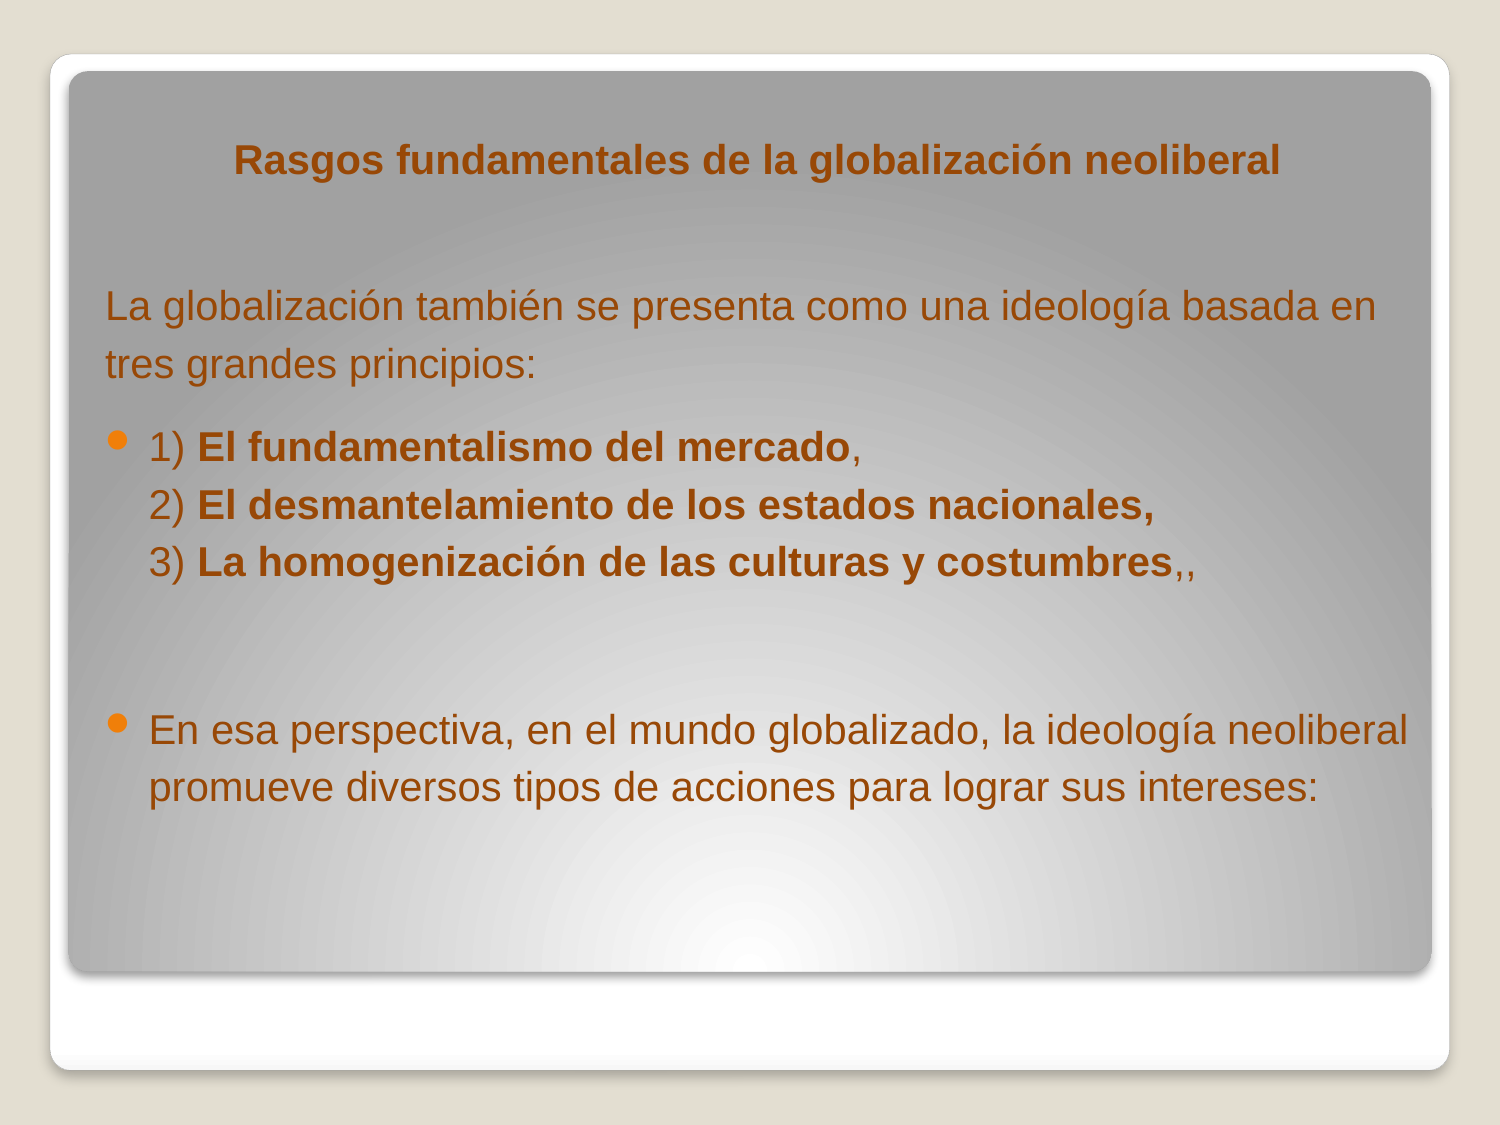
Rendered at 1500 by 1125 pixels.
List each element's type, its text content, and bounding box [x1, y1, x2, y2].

list Rasgos fundamentales de la globalización neoliberal La globalización también se presenta como una ideología basada en tres grandes principios: 1) El fundamentalismo del mercado, 2) El desmantelamiento de los estados nacionales, 3) La homogenización de las culturas y costumbres,, En esa perspectiva, en el mundo globalizado, la ideología neoliberal promueve diversos tipos de acciones para lograr sus intereses: [75, 54, 1425, 1005]
